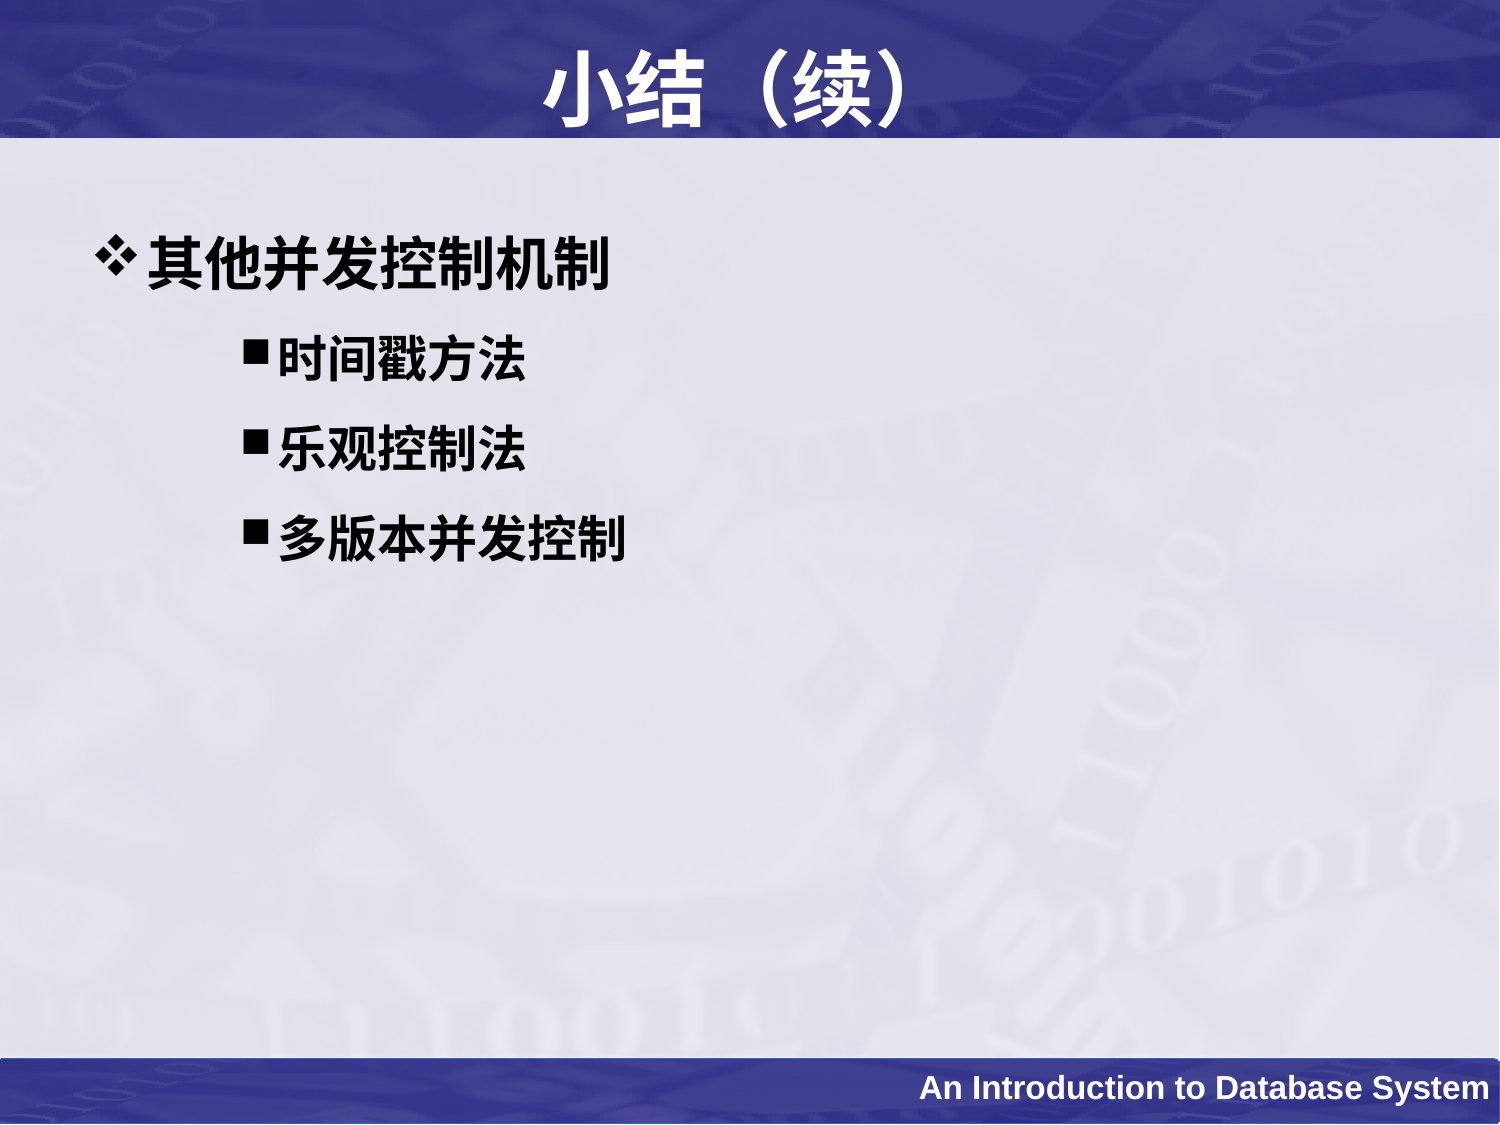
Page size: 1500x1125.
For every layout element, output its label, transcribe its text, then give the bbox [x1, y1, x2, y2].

title 小结（续） [74, 0, 1426, 181]
list 其他并发控制机制 时间戳方法 乐观控制法 多版本并发控制 [74, 219, 1426, 1017]
